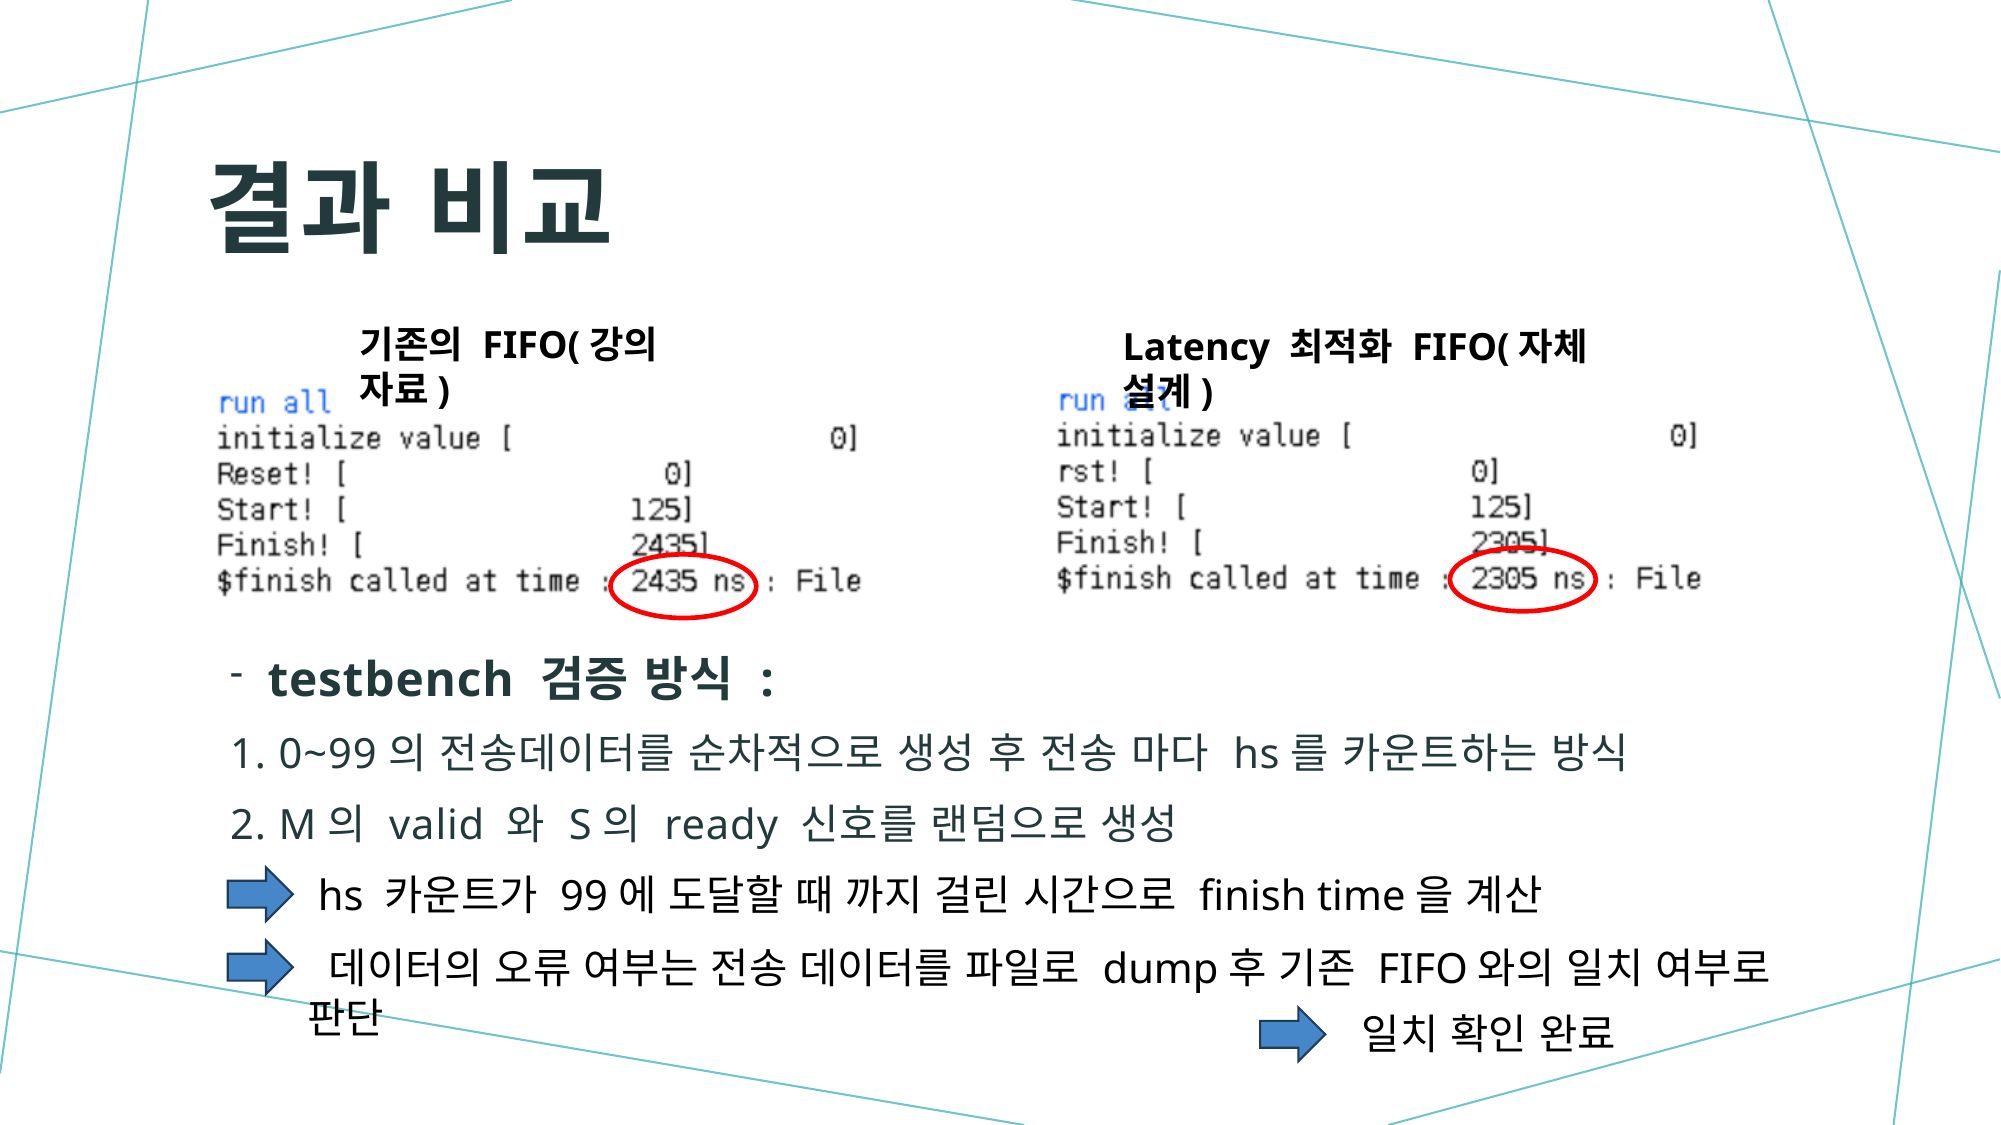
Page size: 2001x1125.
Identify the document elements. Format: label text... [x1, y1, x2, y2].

picture [212, 384, 874, 612]
text_box [226, 864, 292, 924]
text_box 데이터의 오류 여부는 전송 데이터를 파일로 dump후 기존 FIFO와의 일치 여부로 판단 [292, 934, 1836, 1050]
text_box [1259, 1004, 1325, 1064]
text_box hs 카운트가 99에 도달할 때 까지 걸린 시간으로 finish time을 계산 [292, 861, 1836, 927]
picture [1046, 384, 1714, 612]
text_box 일치 확인 완료 [1325, 1000, 1646, 1065]
title 결과 비교 [187, 87, 1813, 315]
text_box [637, 612, 730, 620]
text_box Latency 최적화 FIFO(자체 설계) [1107, 315, 1653, 384]
text_box 기존의 FIFO(강의 자료) [344, 314, 741, 384]
text_box [226, 937, 292, 997]
list testbench 검증 방식 : 1. 0~99의 전송데이터를 순차적으로 생성 후 전송 마다 hs를 카운트하는 방식 2. M의 valid 와 S의 ready 신호를 랜덤으로 생성 [212, 630, 1850, 884]
